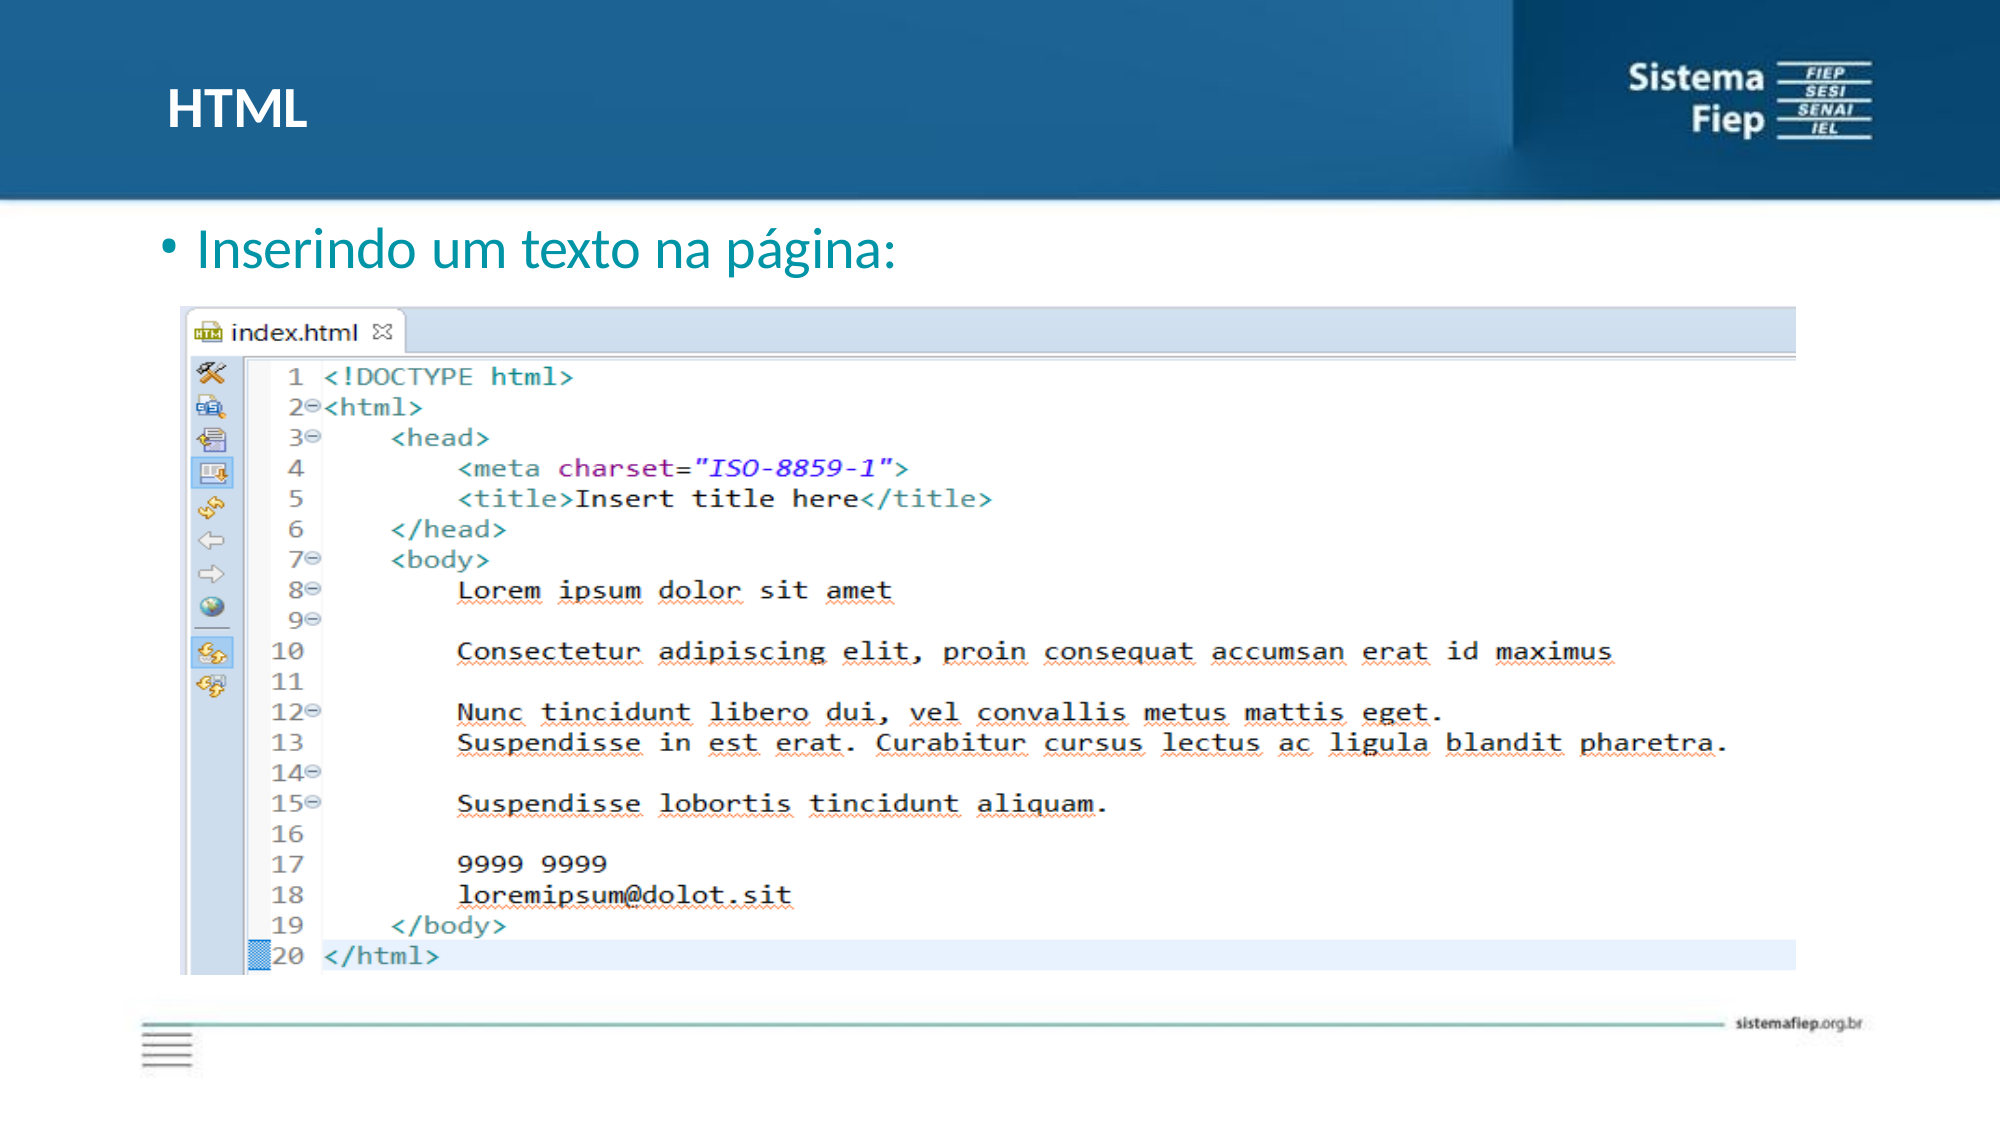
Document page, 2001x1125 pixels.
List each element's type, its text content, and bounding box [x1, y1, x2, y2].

title HTML [165, 66, 312, 208]
text_box Inserindo um texto na página: [156, 208, 906, 281]
picture [0, 0, 2000, 1078]
